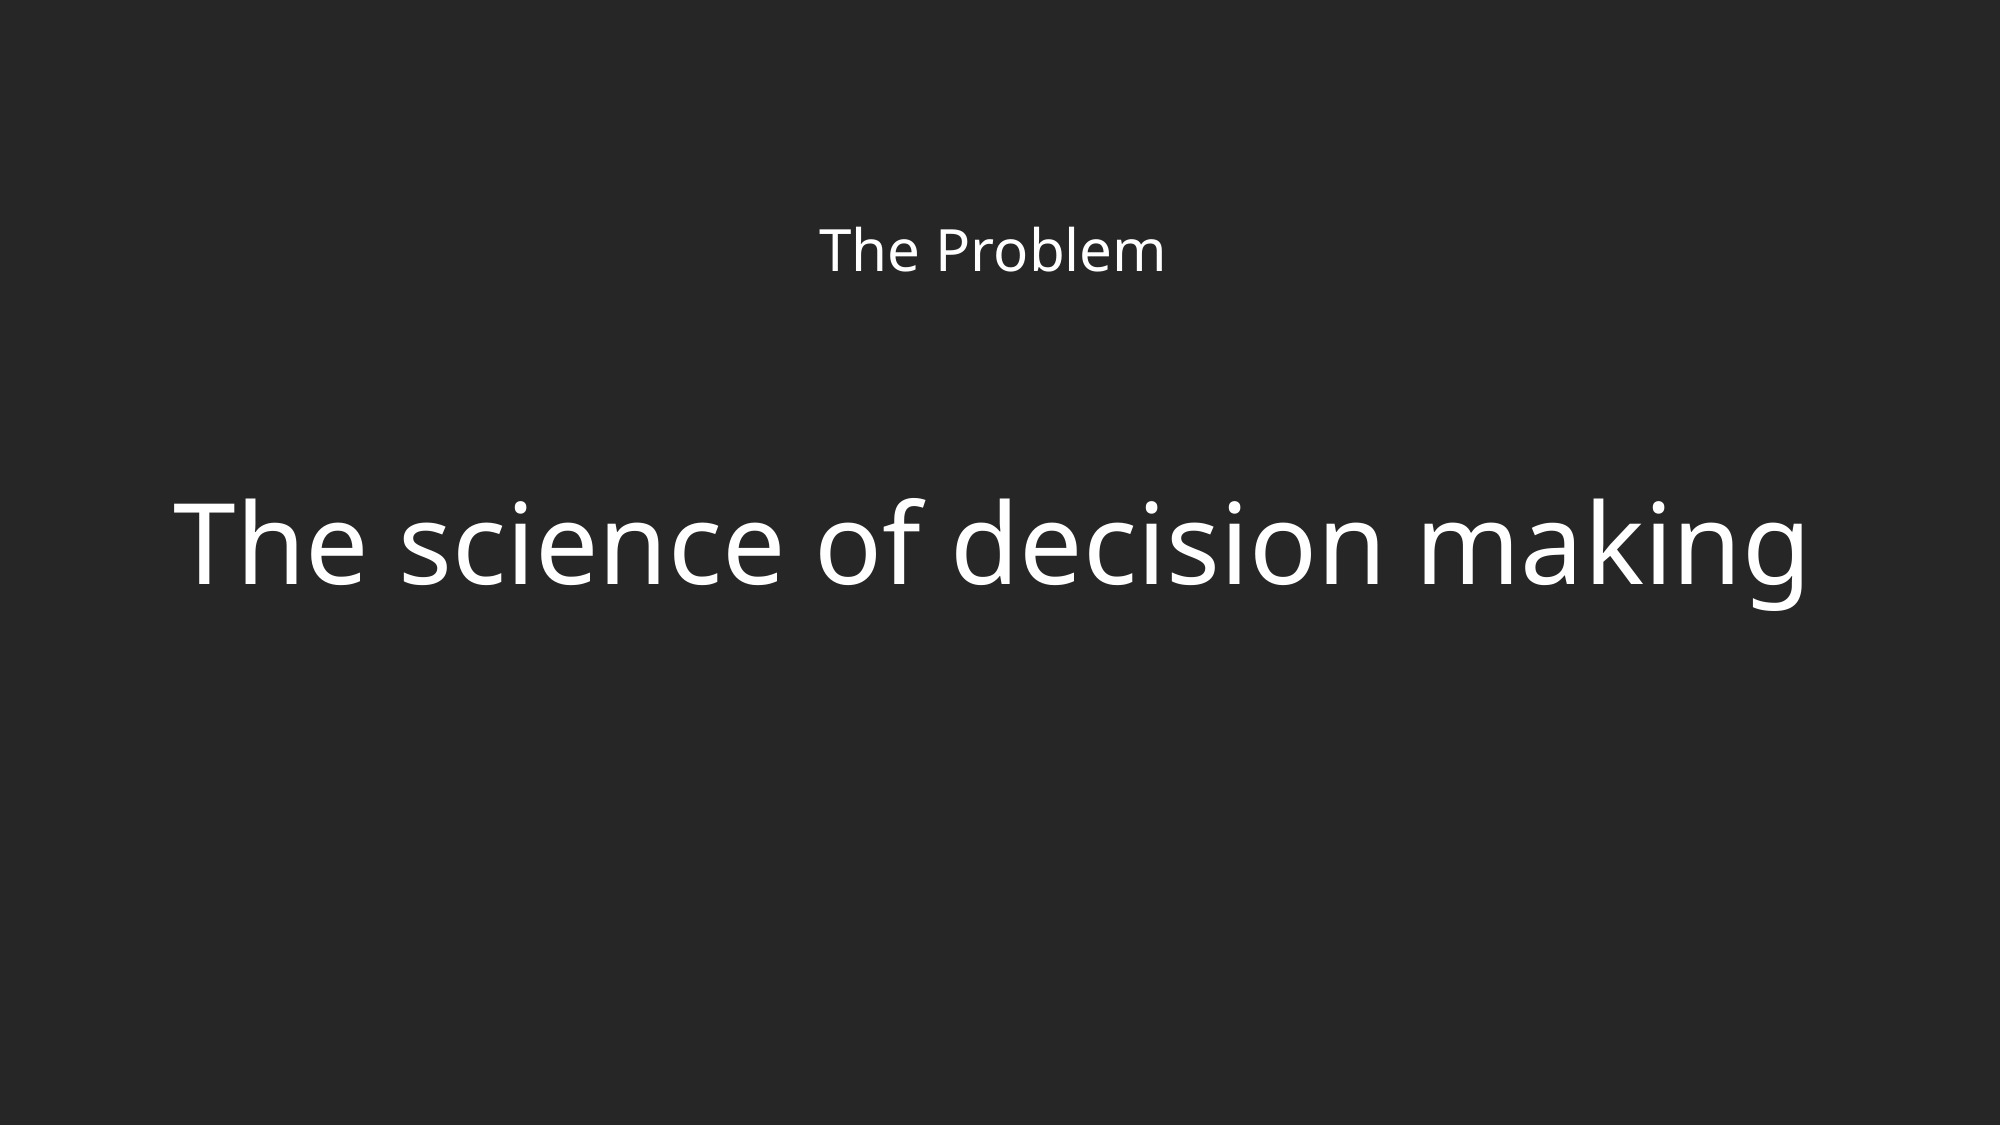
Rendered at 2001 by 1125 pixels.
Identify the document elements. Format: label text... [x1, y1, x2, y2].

text_box The science of decision making [138, 464, 1849, 615]
text_box The Problem [794, 205, 1192, 291]
